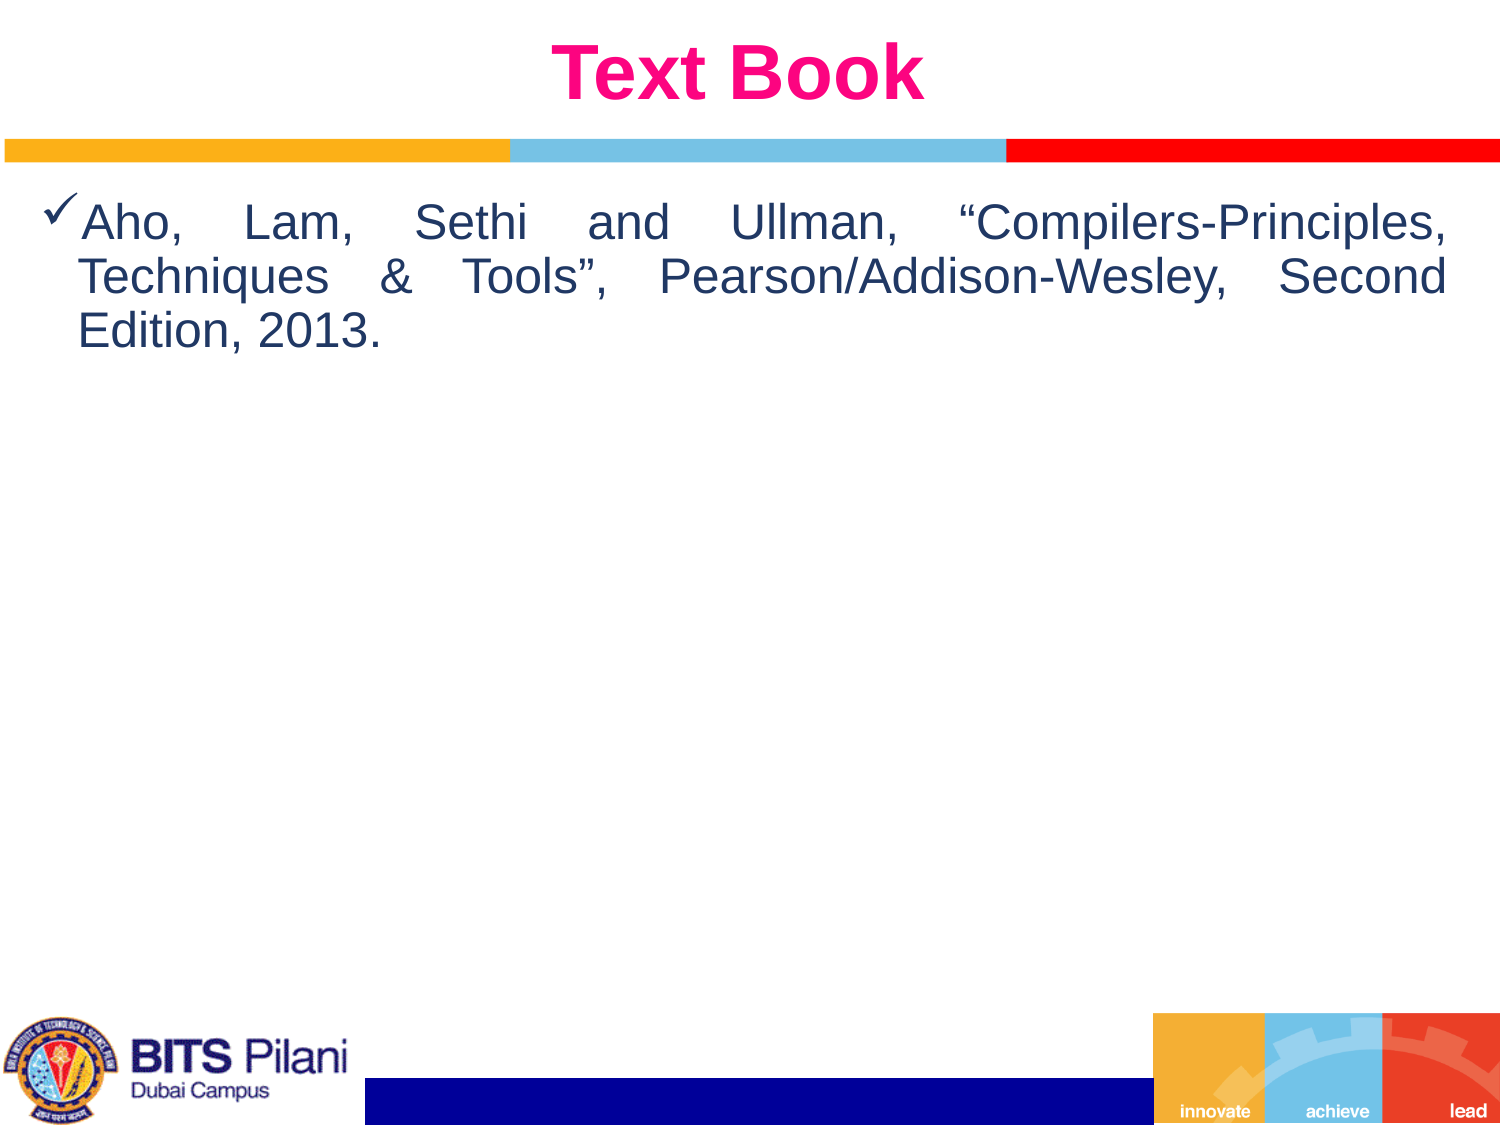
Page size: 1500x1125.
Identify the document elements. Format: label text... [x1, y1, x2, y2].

slide_number [600, 1071, 938, 1125]
picture [3, 1016, 366, 1125]
title Text Book [20, 24, 1458, 125]
picture [1153, 1013, 1500, 1123]
list Aho, Lam, Sethi and Ullman, “Compilers-Principles, Techniques & Tools”, Pearson/Addison-Wesley, Second Edition, 2013. [24, 188, 1463, 1013]
